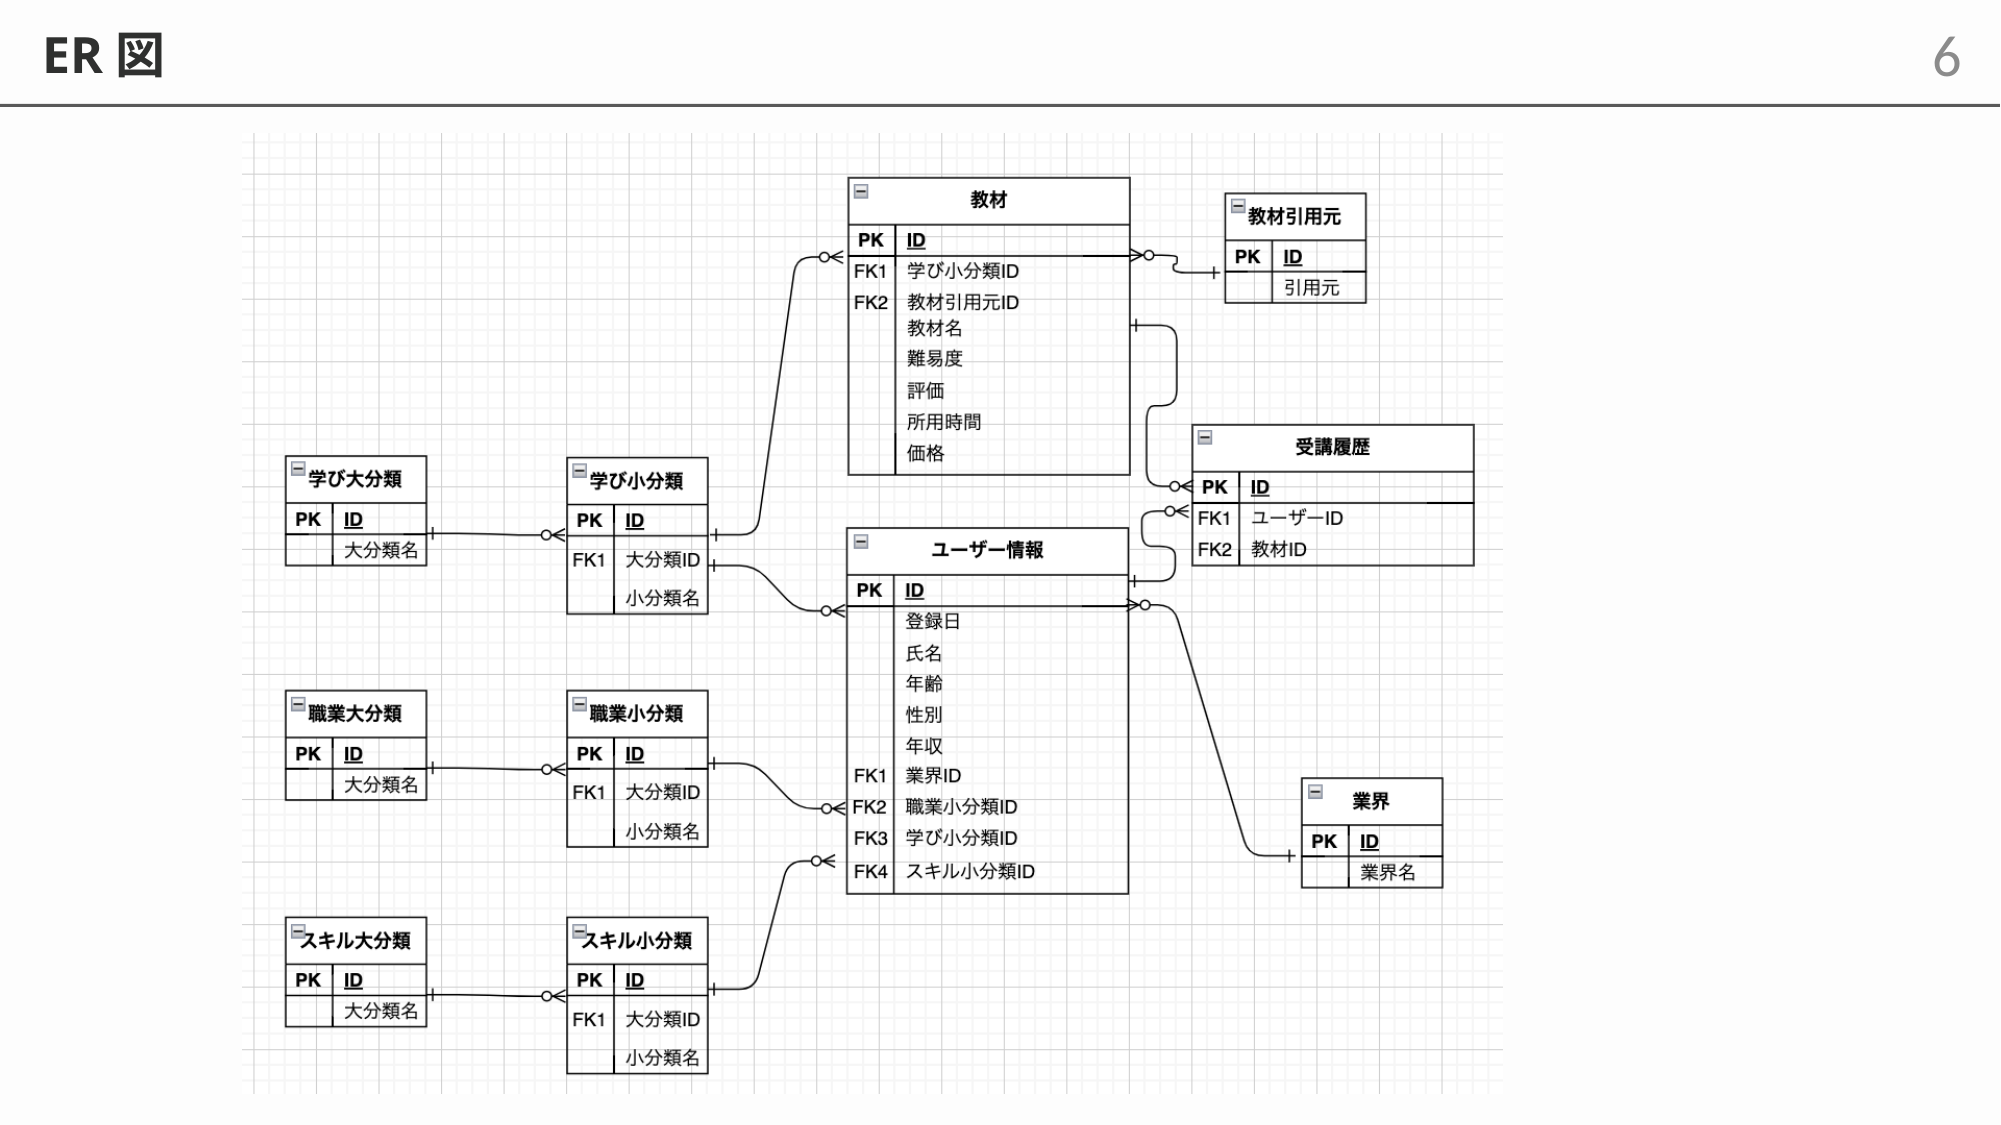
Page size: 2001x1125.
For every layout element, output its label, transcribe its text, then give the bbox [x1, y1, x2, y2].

title ER図 [31, 12, 1503, 103]
slide_number 6 [1870, 12, 1974, 103]
picture [242, 133, 1503, 1094]
